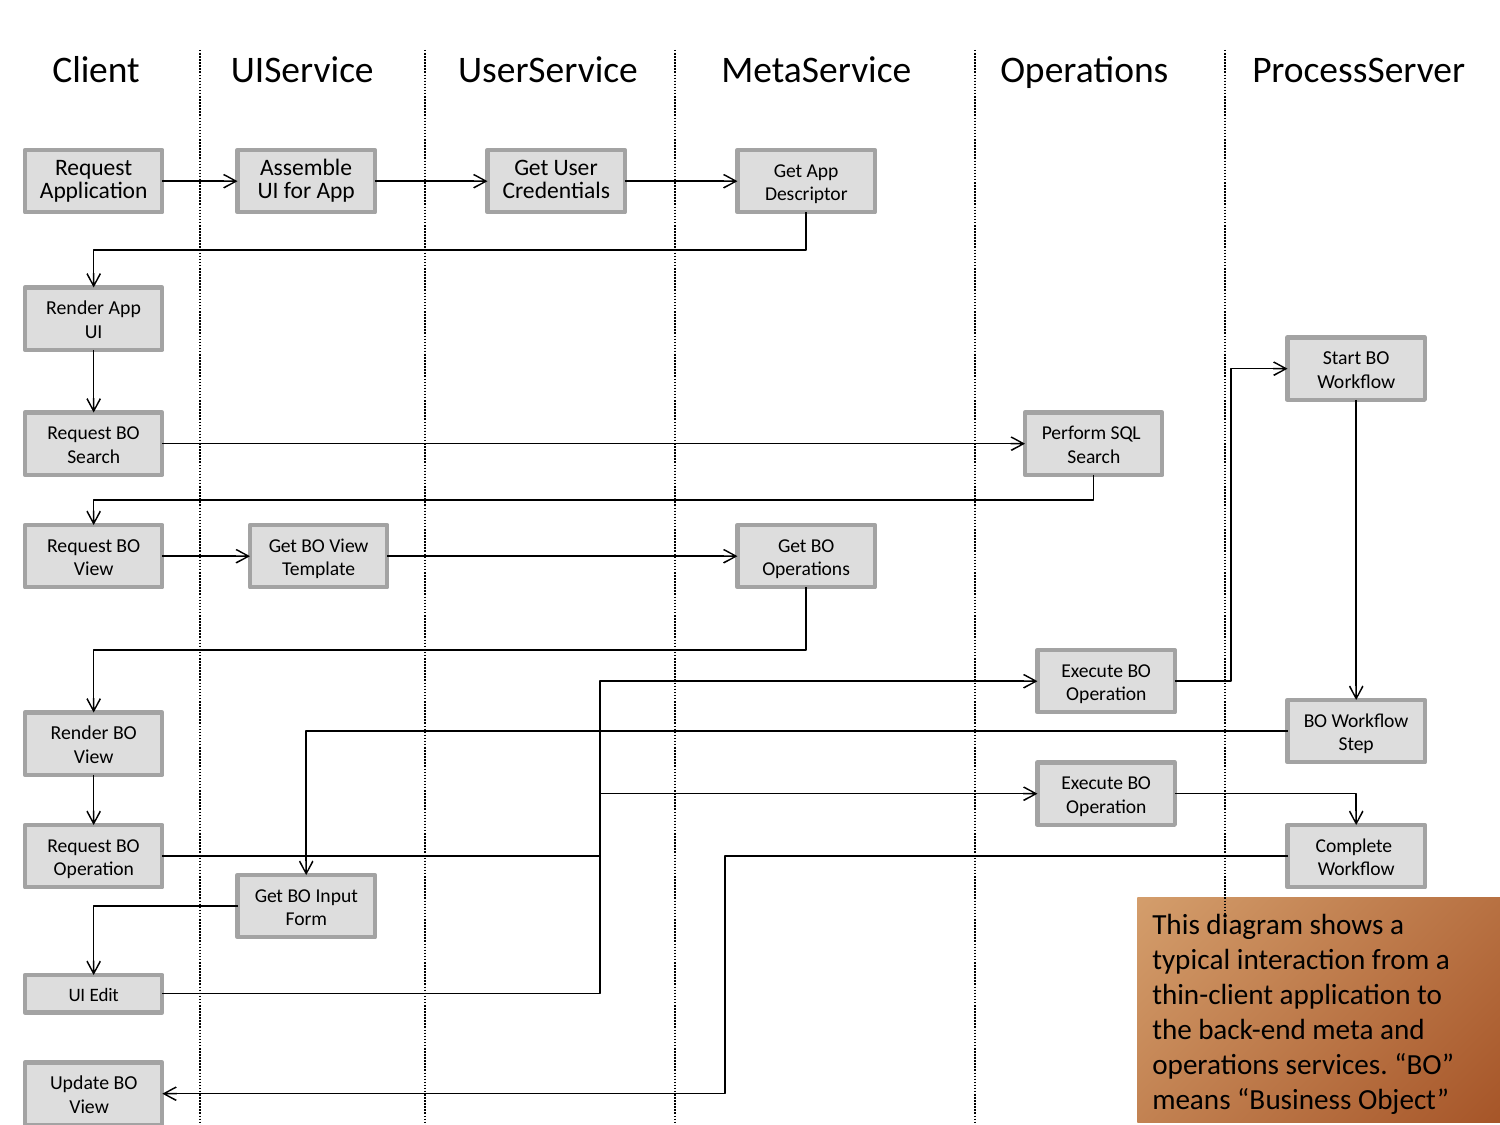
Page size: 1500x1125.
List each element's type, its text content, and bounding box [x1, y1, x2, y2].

text_box Execute BO Operation [1035, 648, 1177, 714]
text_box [162, 793, 1038, 994]
text_box Update BO View [23, 1060, 164, 1125]
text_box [516, 680, 1038, 729]
text_box Get BO Operations [735, 523, 877, 584]
text_box MetaService [706, 37, 932, 98]
text_box UI Edit [23, 973, 157, 1015]
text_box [568, 0, 619, 679]
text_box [1174, 793, 1357, 826]
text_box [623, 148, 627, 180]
text_box Get User Credentials [491, 148, 563, 214]
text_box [387, 1003, 513, 1007]
text_box Complete Workflow [1291, 823, 1427, 889]
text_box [305, 730, 1288, 876]
text_box Render BO View [23, 710, 157, 777]
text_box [93, 905, 157, 976]
text_box Perform SQL Search [1023, 410, 1164, 477]
text_box ProcessServer [1237, 37, 1500, 98]
text_box Render App UI [23, 285, 164, 352]
text_box Assemble UI for App [235, 148, 377, 214]
text_box Get BO View Template [248, 523, 382, 584]
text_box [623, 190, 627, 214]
text_box Get App Descriptor [735, 148, 877, 214]
text_box UIService [216, 37, 389, 98]
text_box This diagram shows a typical interaction from a thin-client application to the back-end meta and operations services. “BO” means “Business Object” [1137, 897, 1500, 1123]
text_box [162, 882, 1288, 1094]
text_box Request BO Operation [23, 823, 156, 889]
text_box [1174, 368, 1288, 682]
text_box Client [37, 37, 163, 98]
text_box Start BO Workflow [1285, 335, 1427, 402]
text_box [162, 680, 382, 793]
text_box BO Workflow Step [1285, 698, 1427, 764]
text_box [387, 293, 513, 729]
text_box Request BO Search [23, 410, 164, 477]
text_box Request Application [23, 148, 164, 214]
text_box UserService [623, 37, 653, 98]
text_box UserService [491, 37, 563, 98]
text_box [412, 0, 488, 607]
text_box Request BO View [23, 523, 164, 585]
text_box Operations [985, 37, 1184, 98]
